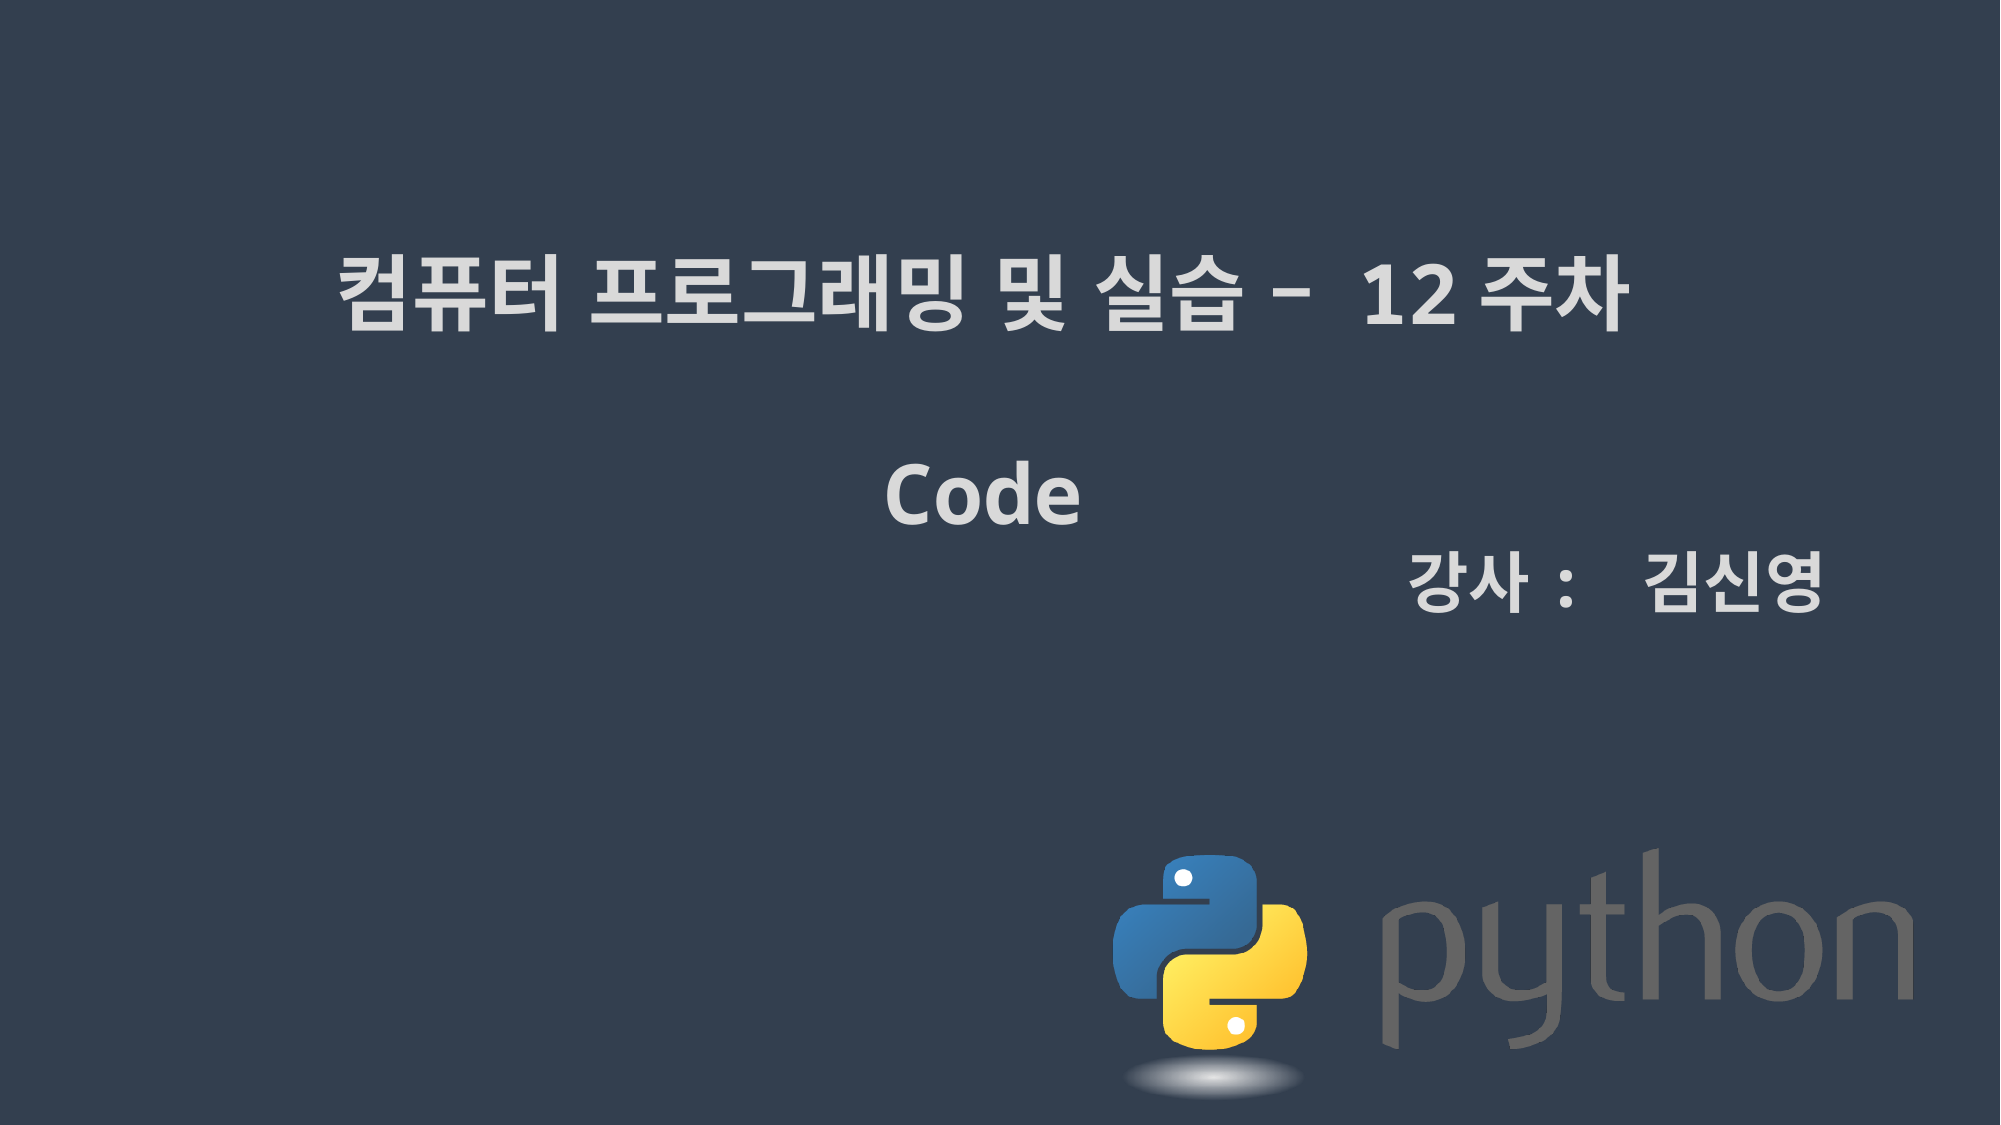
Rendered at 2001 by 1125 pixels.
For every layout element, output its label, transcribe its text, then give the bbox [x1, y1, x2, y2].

text_box 컴퓨터 프로그래밍 및 실습 – 12주차 Code 강사: 김신영 [125, 133, 1842, 829]
picture [973, 796, 2000, 1125]
